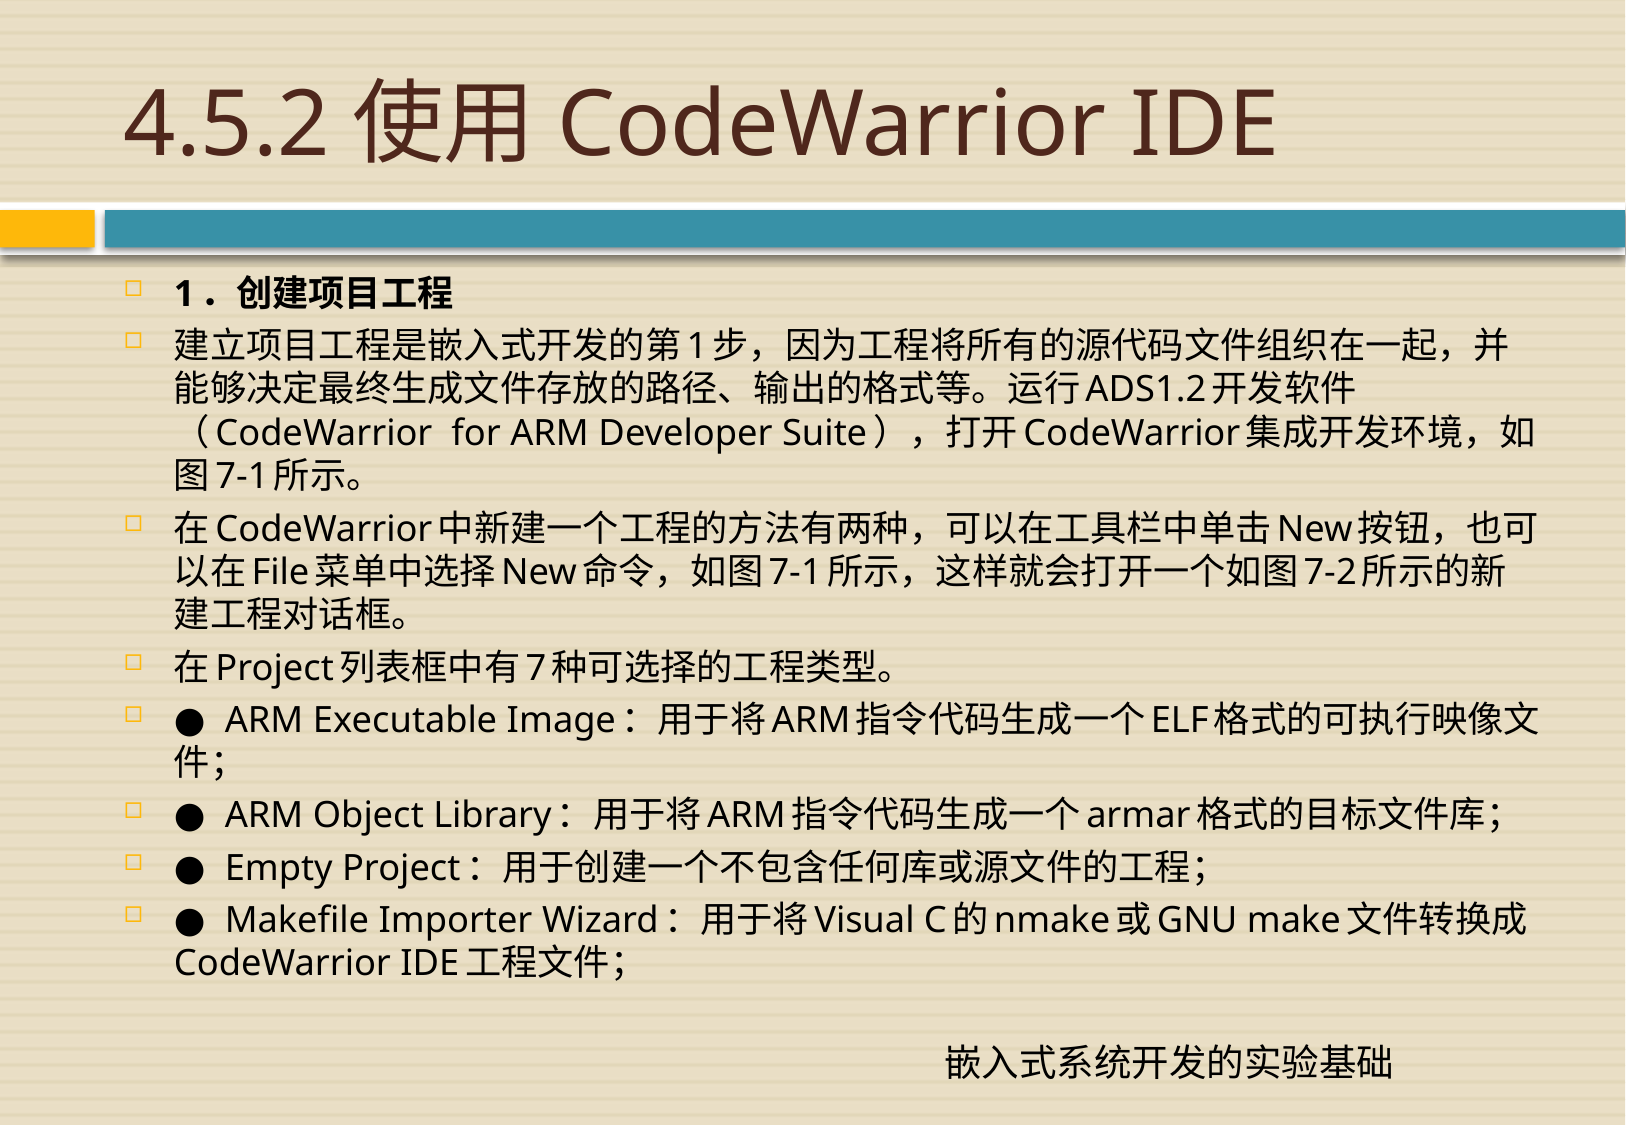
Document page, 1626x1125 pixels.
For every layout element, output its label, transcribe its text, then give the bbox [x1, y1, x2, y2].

list 1．创建项目工程 建立项目工程是嵌入式开发的第1步，因为工程将所有的源代码文件组织在一起，并能够决定最终生成文件存放的路径、输出的格式等。运行ADS1.2开发软件（CodeWarrior for ARM Developer Suite），打开CodeWarrior集成开发环境，如图7-1所示。 在CodeWarrior中新建一个工程的方法有两种，可以在工具栏中单击New按钮，也可以在File菜单中选择New命令，如图7-1所示，这样就会打开一个如图7-2所示的新建工程对话框。 在Project列表框中有7种可选择的工程类型。 ● ARM Executable Image：用于将ARM指令代码生成一个ELF格式的可执行映像文件； ● ARM Object Library：用于将ARM指令代码生成一个armar格式的目标文件库； ● Empty Project：用于创建一个不包含任何库或源文件的工程； ● Makefile Importer Wizard：用于将Visual C的nmake或GNU make文件转换成CodeWarrior IDE工程文件； [108, 262, 1558, 1000]
title 4.5.2使用CodeWarrior IDE [108, 37, 1558, 200]
text_box 嵌入式系统开发的实验基础 [929, 1031, 1493, 1091]
